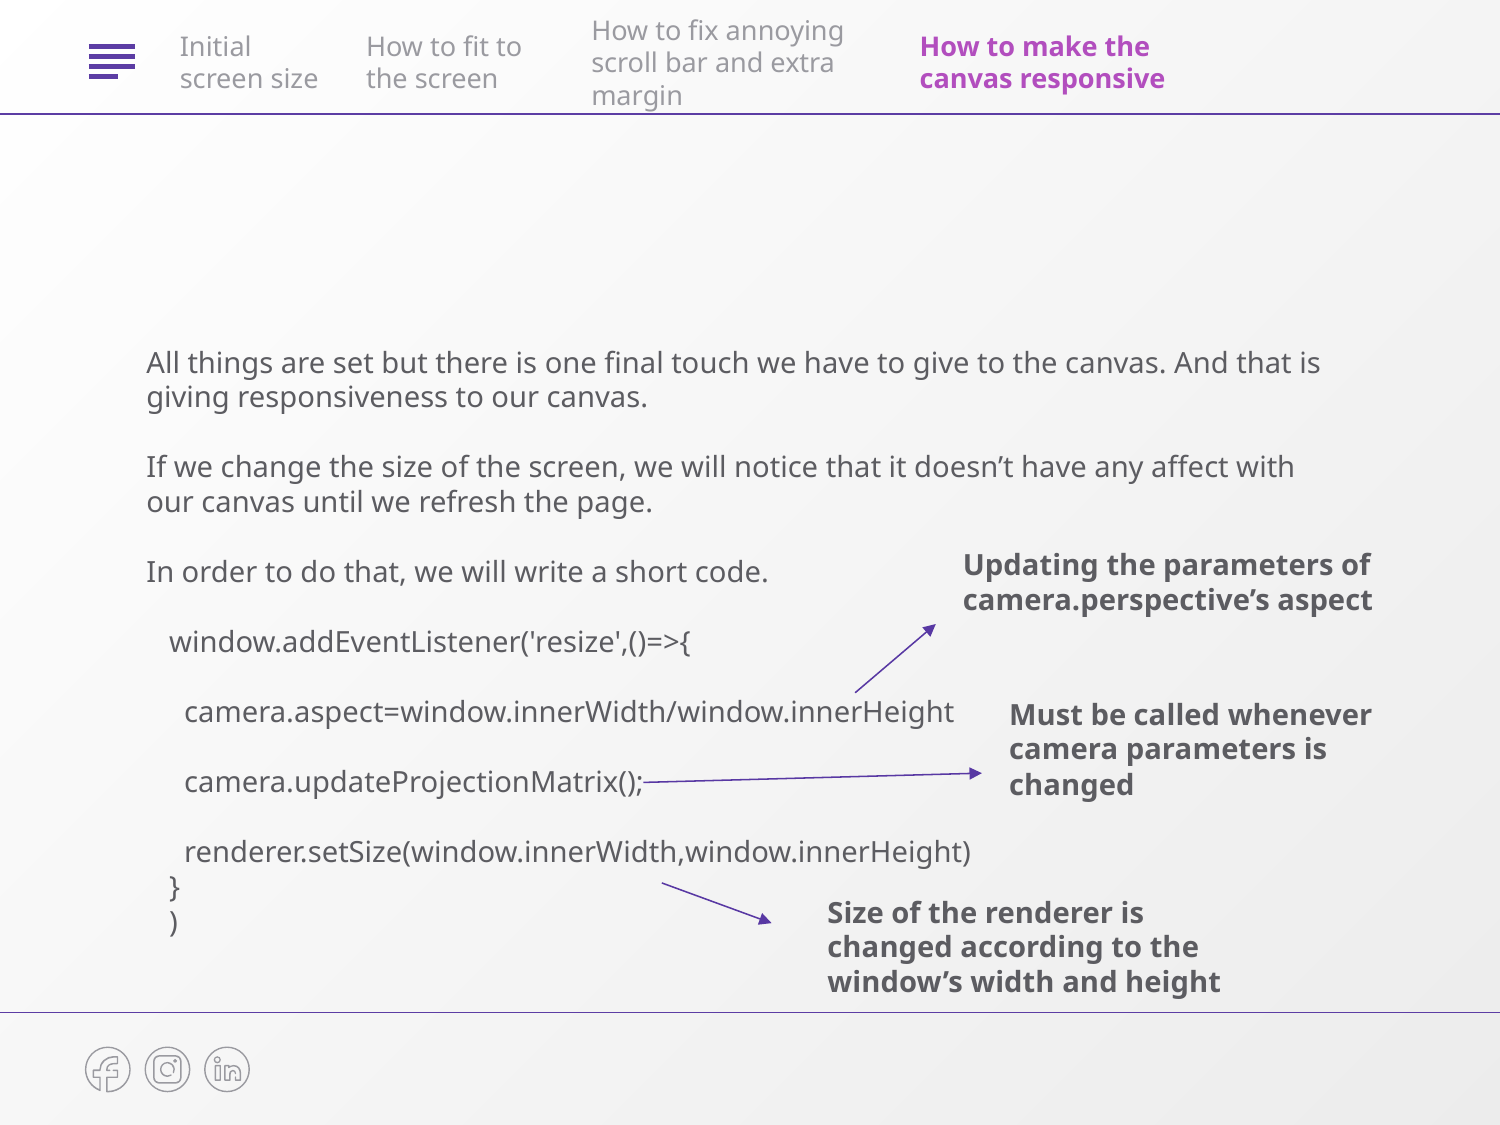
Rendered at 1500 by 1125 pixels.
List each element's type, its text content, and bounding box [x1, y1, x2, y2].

subtitle Initial screen size [164, 28, 344, 96]
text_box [854, 623, 936, 693]
subtitle How to make the canvas responsive [904, 28, 1200, 96]
subtitle How to fix annoying scroll bar and extra margin [576, 28, 890, 96]
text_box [643, 772, 983, 783]
text_box All things are set but there is one final touch we have to give to the canvas. And that is giving responsiveness to our canvas. If we change the size of the screen, we will notice that it doesn’t have any affect with our canvas until we refresh the page. In order to do that, we will write a short code. window.addEventListener('resize',()=>{ camera.aspect=window.innerWidth/window.innerHeight camera.updateProjectionMatrix(); renderer.setSize(window.innerWidth,window.innerHeight) } ) [131, 328, 1360, 966]
text_box Size of the renderer is changed according to the window’s width and height [812, 886, 1254, 1007]
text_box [661, 882, 772, 924]
subtitle How to fit to the screen [350, 28, 561, 96]
text_box Updating the parameters of camera.perspective’s aspect [948, 539, 1389, 624]
text_box Must be called whenever camera parameters is changed [994, 688, 1435, 809]
